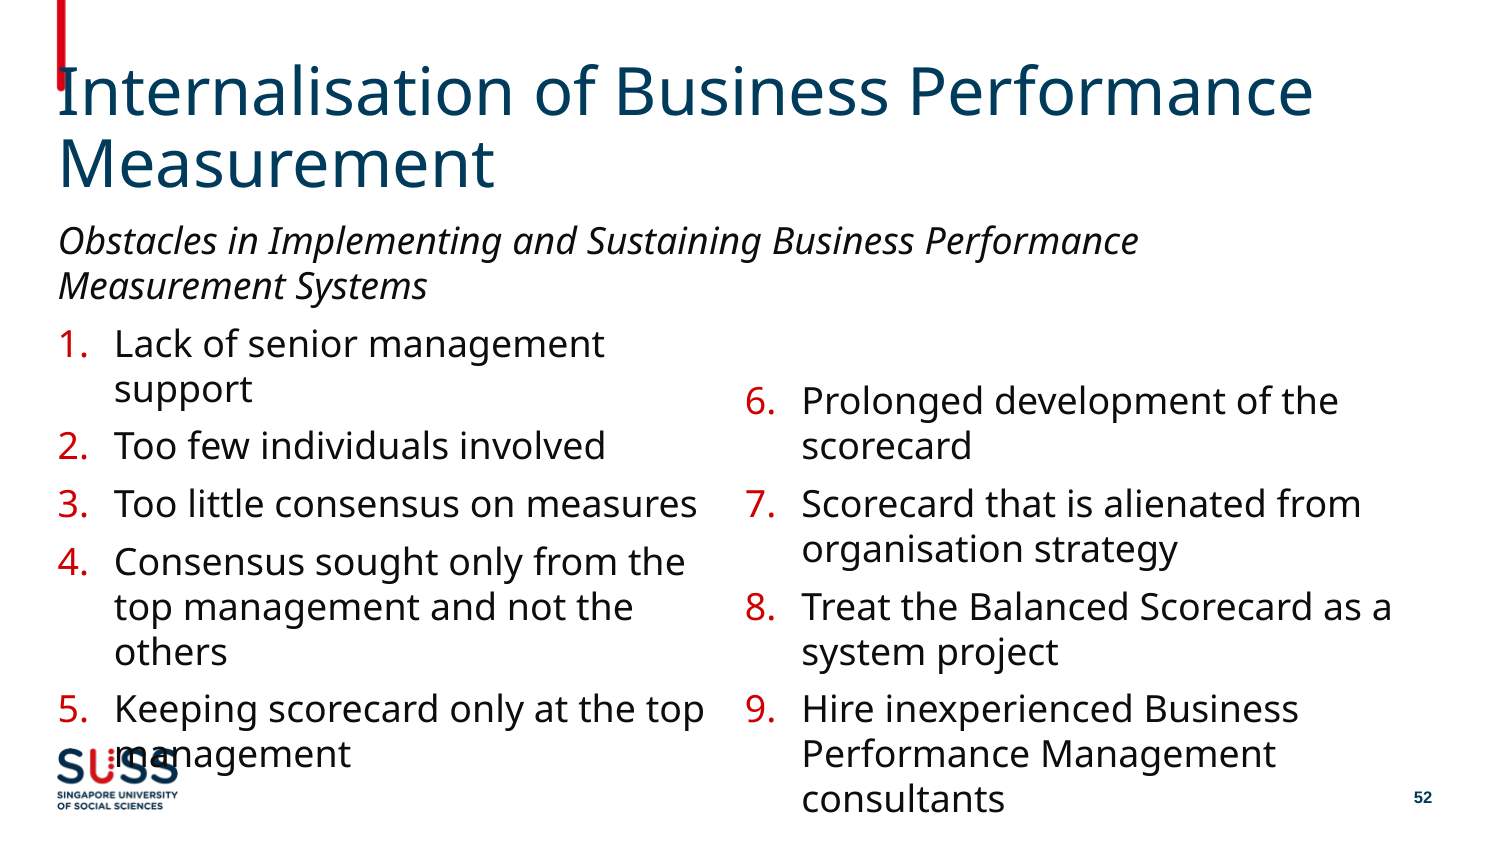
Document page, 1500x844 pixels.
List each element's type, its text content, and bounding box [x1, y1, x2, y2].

picture [56, 0, 70, 74]
list Obstacles in Implementing and Sustaining Business Performance Measurement Systems [42, 209, 1339, 278]
list Lack of senior management support Too few individuals involved Too little consensus on measures Consensus sought only from the top management and not the others Keeping scorecard only at the top management Prolonged development of the scorecard Scorecard that is alienated from organisation strategy Treat the Balanced Scorecard as a system project Hire inexperienced Business Performance Management consultants [42, 312, 1448, 770]
picture [57, 770, 178, 810]
title Internalisation of Business Performance Measurement [42, 74, 1448, 210]
